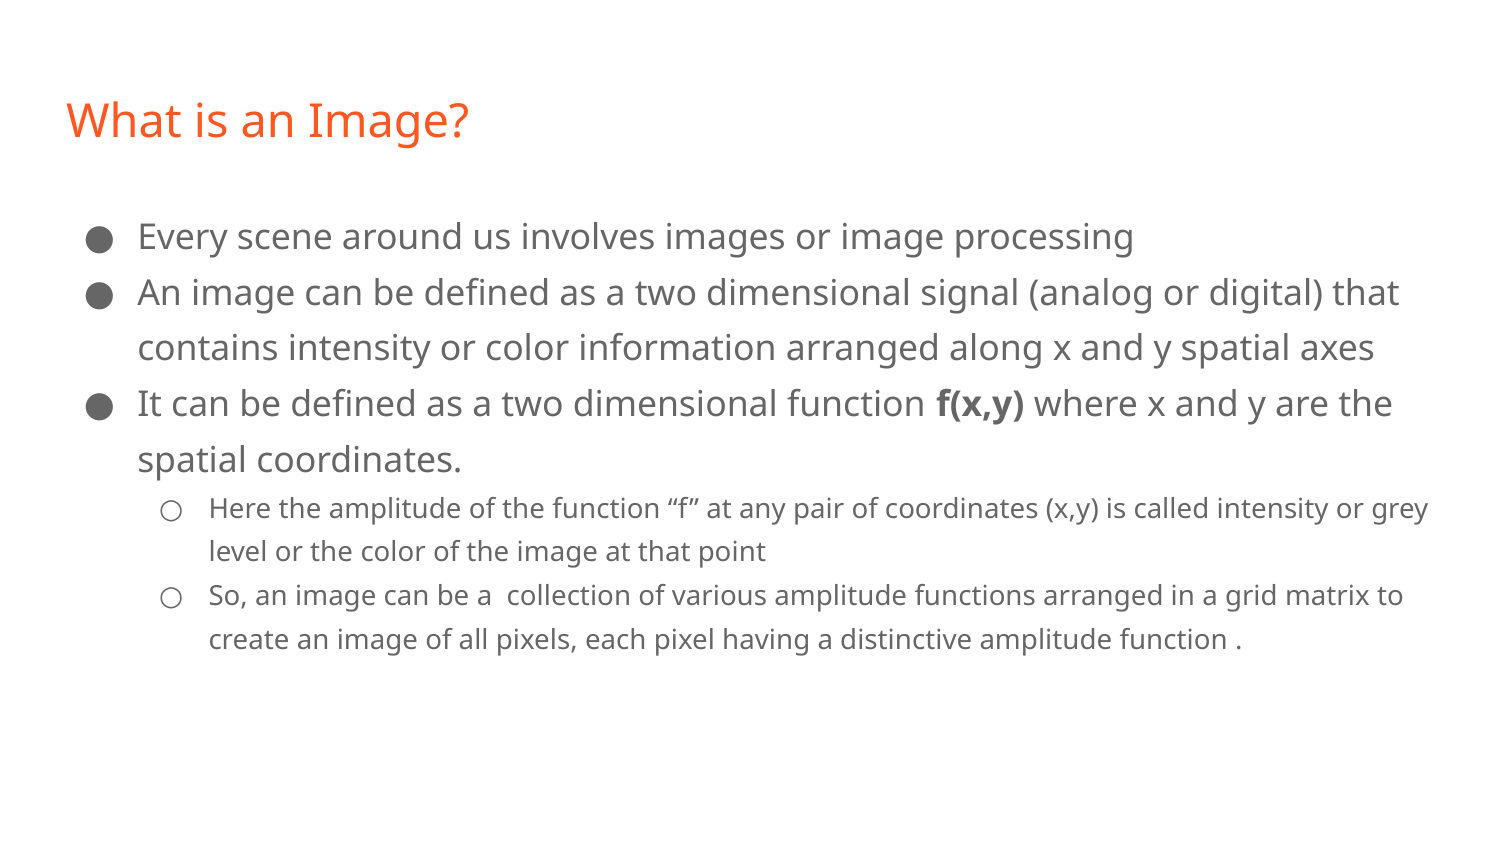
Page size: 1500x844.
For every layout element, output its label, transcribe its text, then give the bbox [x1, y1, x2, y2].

list Every scene around us involves images or image processing An image can be defined as a two dimensional signal (analog or digital) that contains intensity or color information arranged along x and y spatial axes It can be defined as a two dimensional function f(x,y) where x and y are the spatial coordinates. Here the amplitude of the function “f” at any pair of coordinates (x,y) is called intensity or grey level or the color of the image at that point So, an image can be a collection of various amplitude functions arranged in a grid matrix to create an image of all pixels, each pixel having a distinctive amplitude function . [51, 189, 1449, 750]
title What is an Image? [51, 72, 1449, 167]
